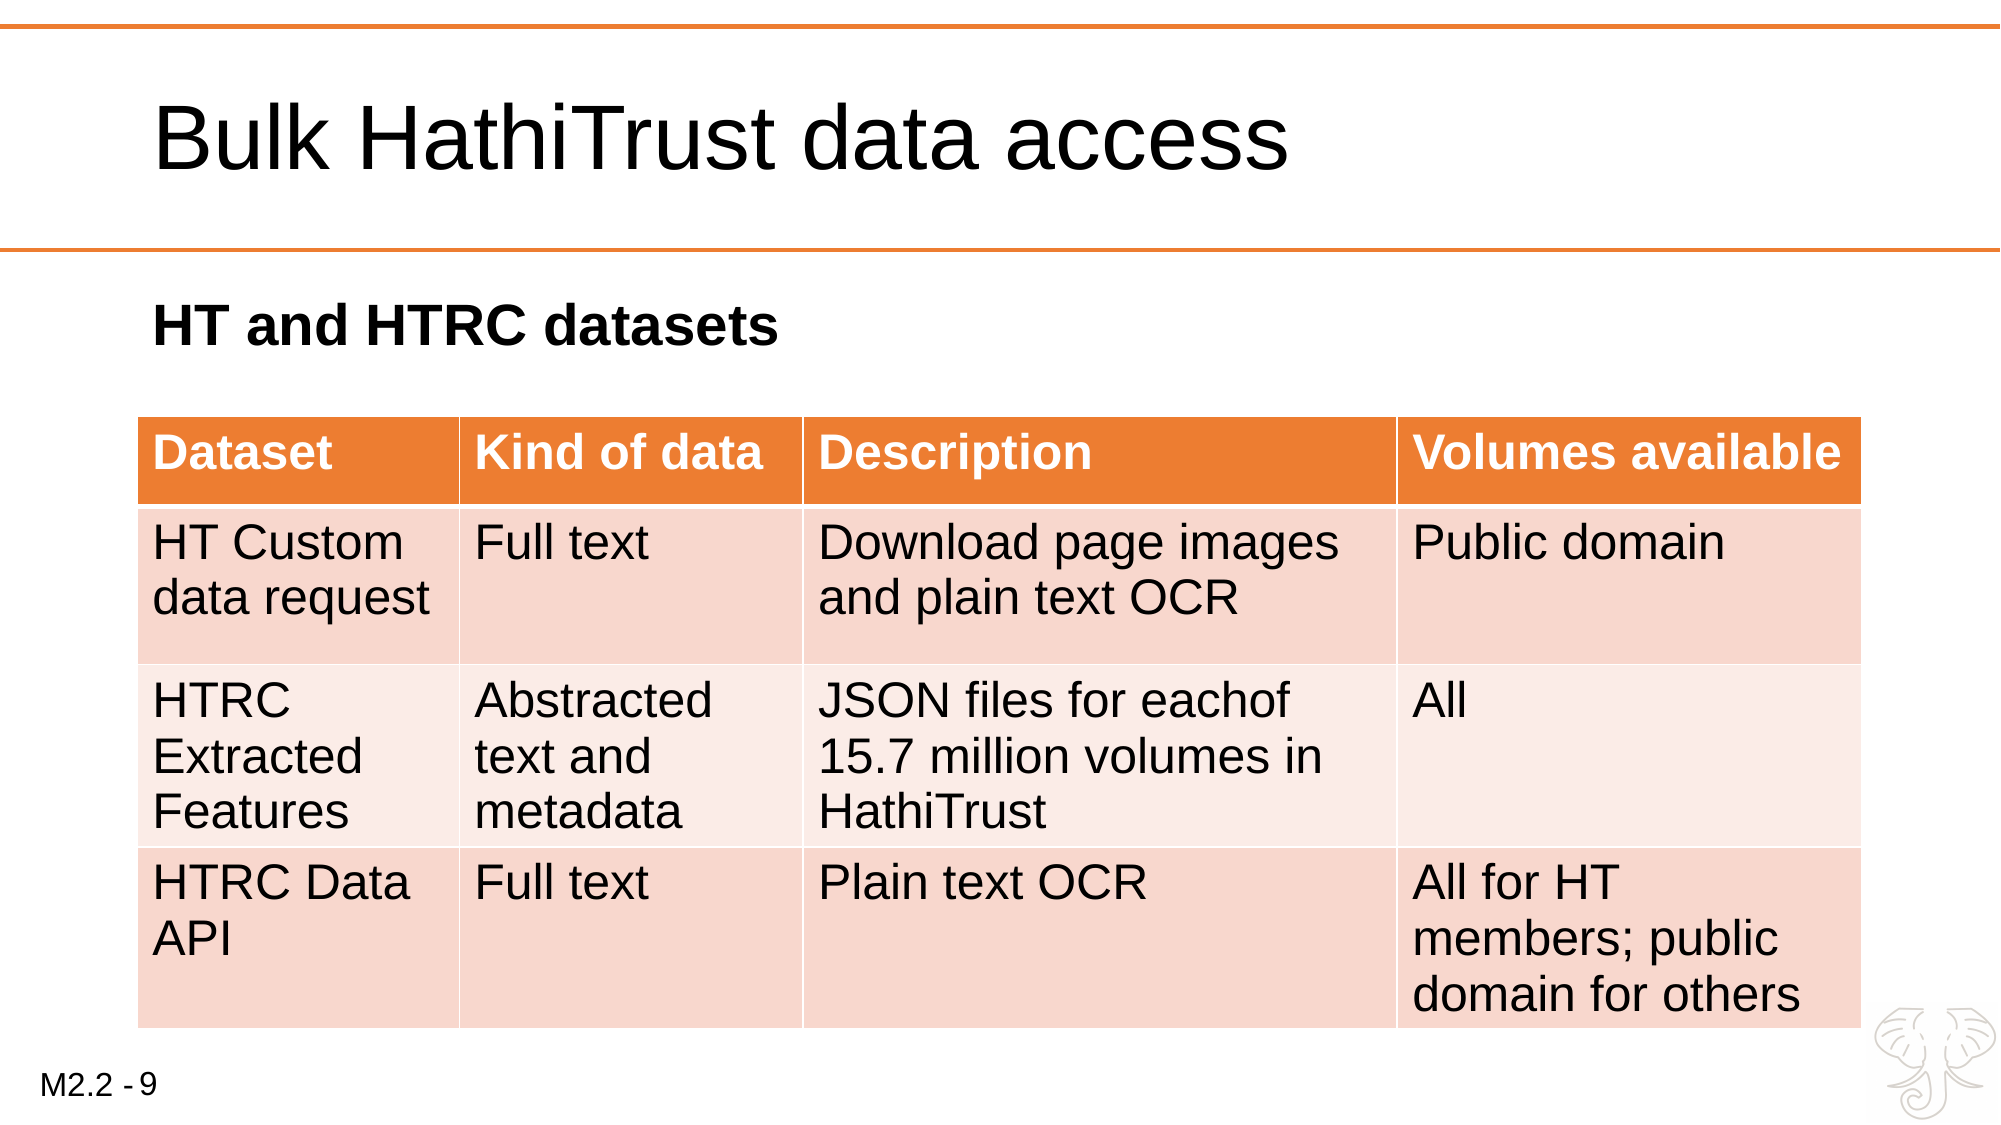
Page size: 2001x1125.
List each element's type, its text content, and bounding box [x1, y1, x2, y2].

table_header Description [804, 417, 1396, 504]
table_header Kind of data [460, 417, 802, 504]
table_cell Plain text OCR [804, 848, 1396, 1028]
table_cell All [1398, 665, 1861, 846]
table_cell Full text [460, 509, 802, 664]
table_cell Public domain [1398, 509, 1861, 664]
table_cell HTRC Extracted Features [138, 665, 459, 846]
table_cell Abstracted text and metadata [460, 665, 802, 846]
table_cell JSON files for eachof 15.7 million volumes in HathiTrust [804, 665, 1396, 846]
table_cell Download page images and plain text OCR [804, 509, 1396, 664]
table_cell HT Custom data request [138, 509, 459, 664]
table_header Dataset [138, 417, 459, 504]
list HT and HTRC datasets [137, 287, 1863, 377]
table_cell HTRC Data API [138, 848, 459, 1028]
title Bulk HathiTrust data access [137, 30, 1863, 249]
picture [1866, 1002, 1998, 1123]
table_header Volumes available [1398, 417, 1861, 504]
slide_number 9 [124, 1051, 575, 1112]
table_cell All for HT members; public domain for others [1398, 848, 1861, 1028]
table_cell Full text [460, 848, 802, 1028]
